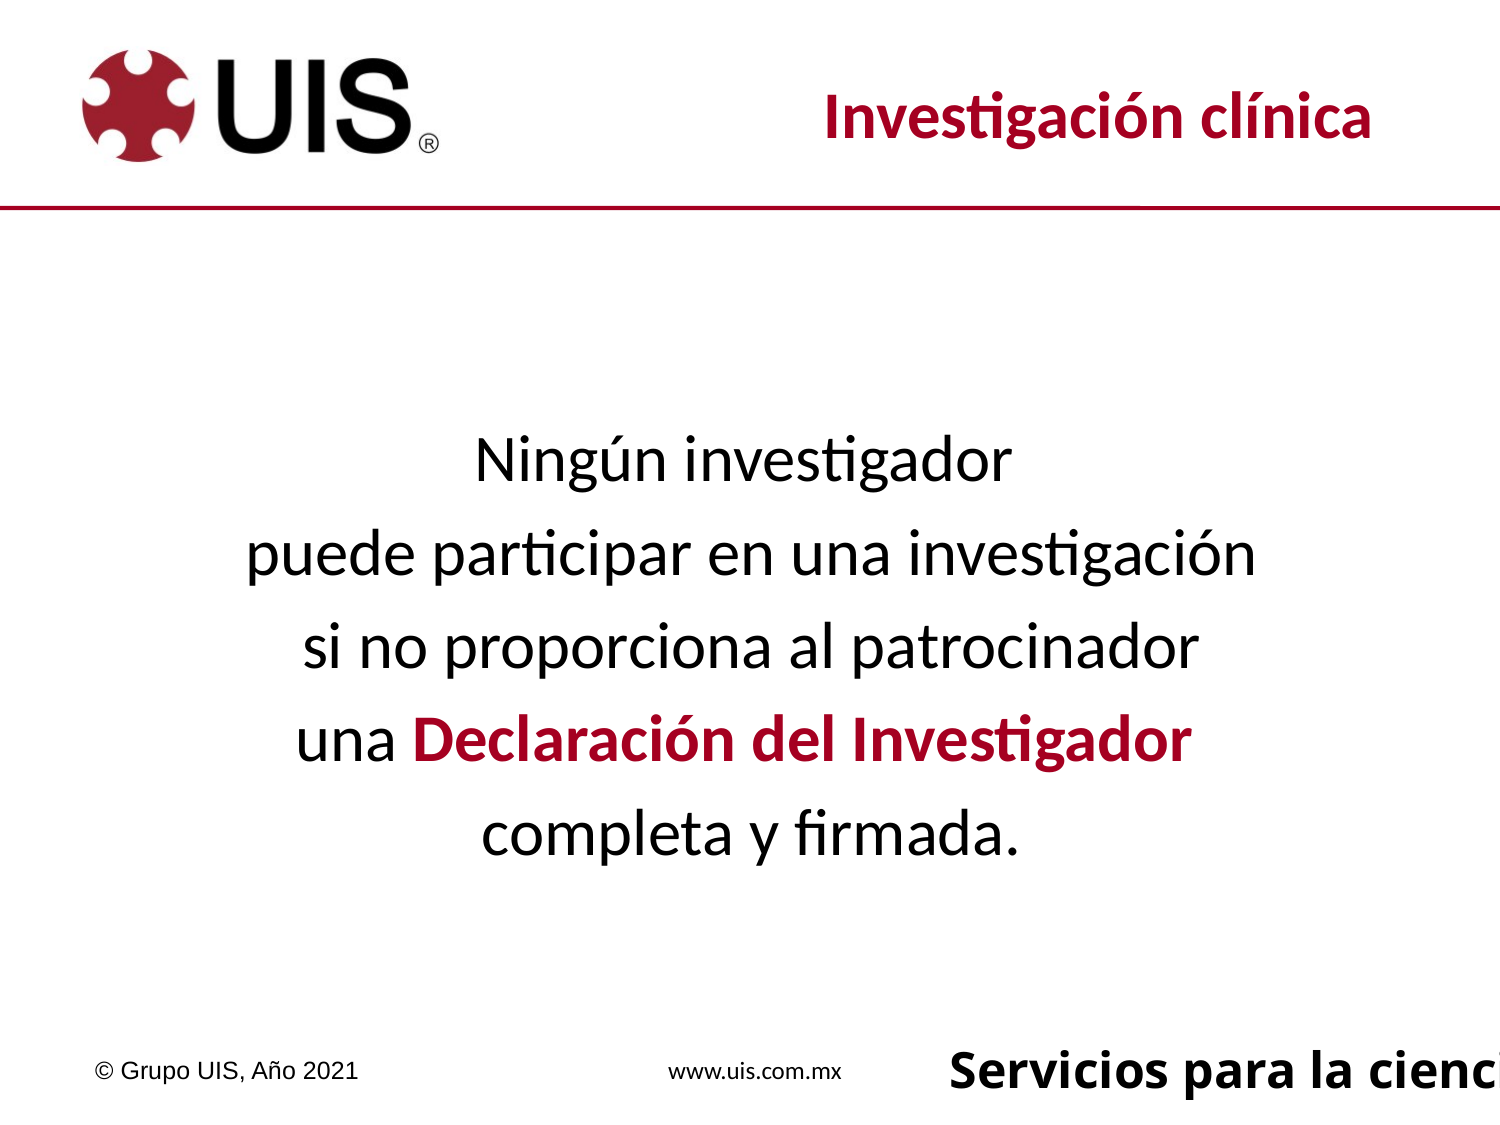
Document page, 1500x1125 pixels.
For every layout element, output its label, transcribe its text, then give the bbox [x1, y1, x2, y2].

picture [79, 46, 443, 166]
list Ningún investigador puede participar en una investigación si no proporciona al patrocinador una Declaración del Investigador completa y firmada. [76, 314, 1427, 1057]
